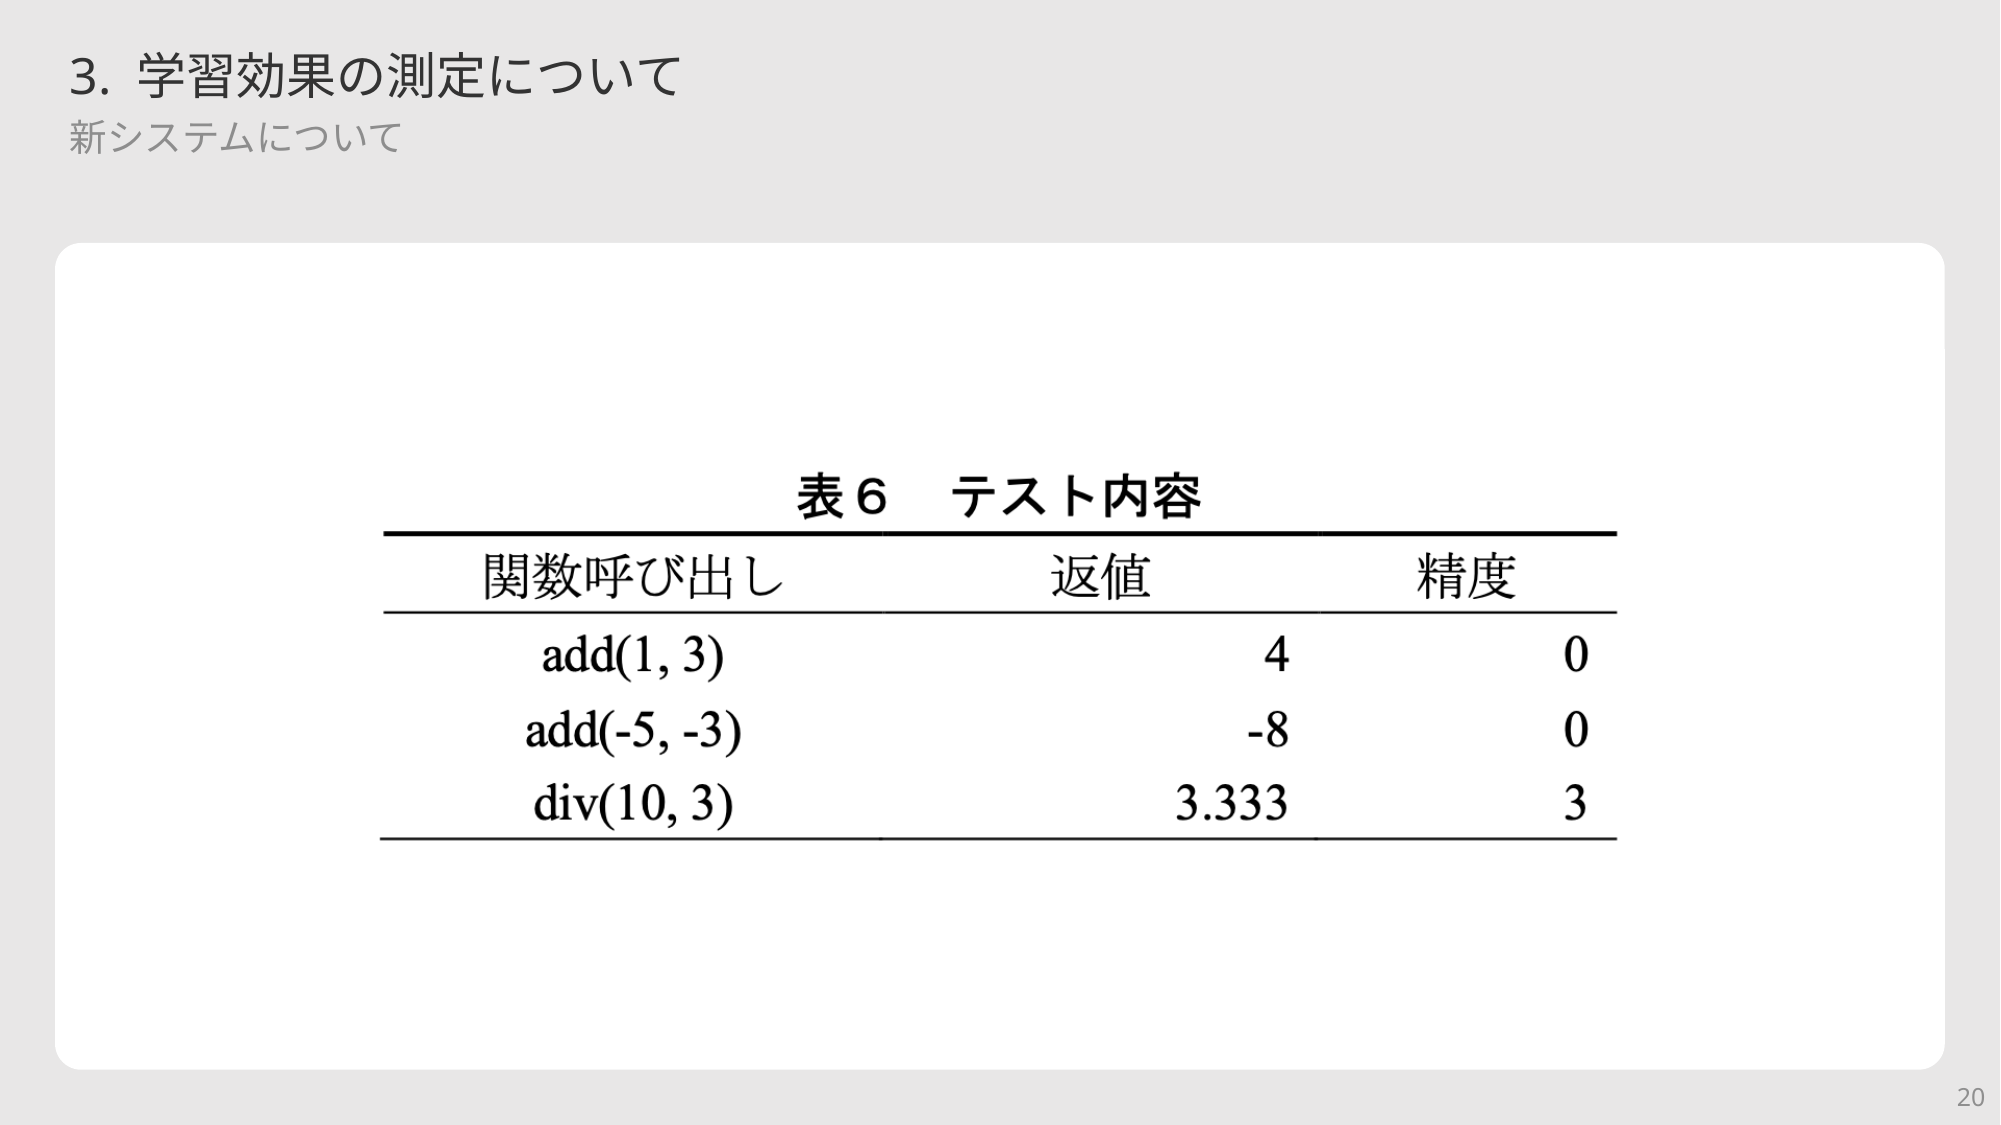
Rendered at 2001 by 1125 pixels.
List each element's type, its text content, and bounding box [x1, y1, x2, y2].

title 3. 学習効果の測定について [55, 44, 1945, 102]
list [374, 461, 1625, 852]
slide_number 20 [1889, 1070, 2000, 1125]
list 新システムについて [55, 112, 1945, 233]
